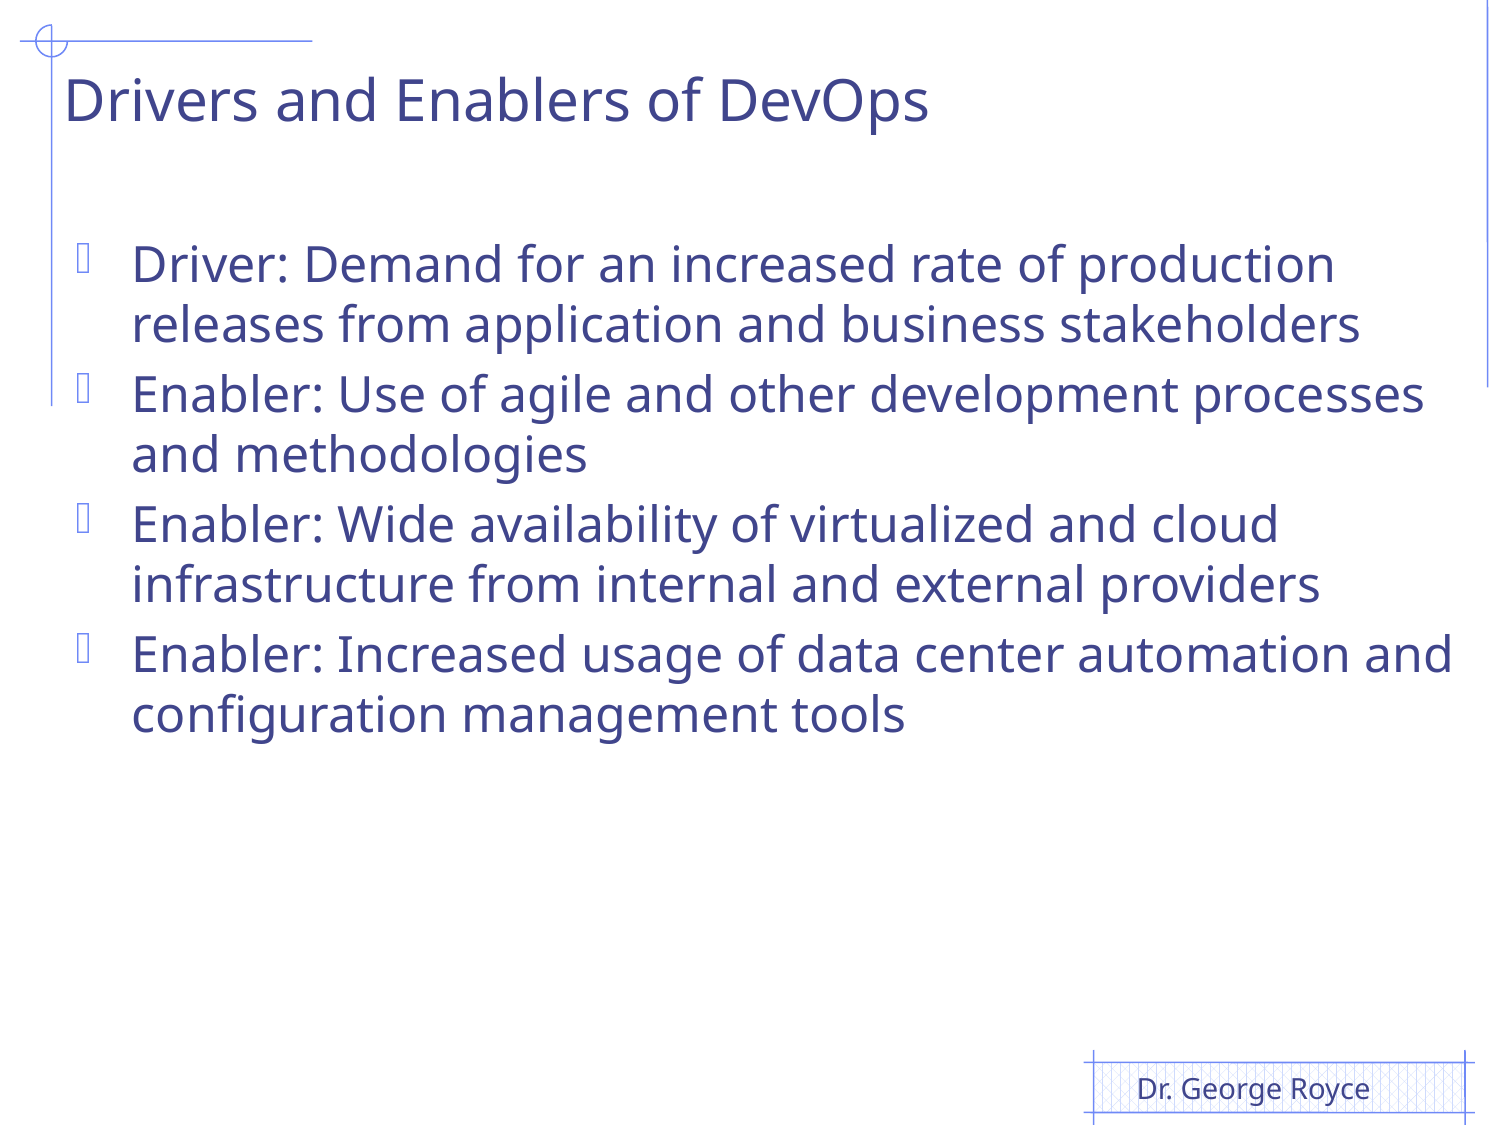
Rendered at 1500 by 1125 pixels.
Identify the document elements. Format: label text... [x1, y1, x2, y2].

slide_number Dr. George Royce [1066, 1062, 1463, 1113]
title Drivers and Enablers of DevOps [48, 41, 1399, 154]
list Driver: Demand for an increased rate of production releases from application and business stakeholders Enabler: Use of agile and other development processes and methodologies Enabler: Wide availability of virtualized and cloud infrastructure from internal and external providers Enabler: Increased usage of data center automation and configuration management tools [60, 224, 1473, 900]
